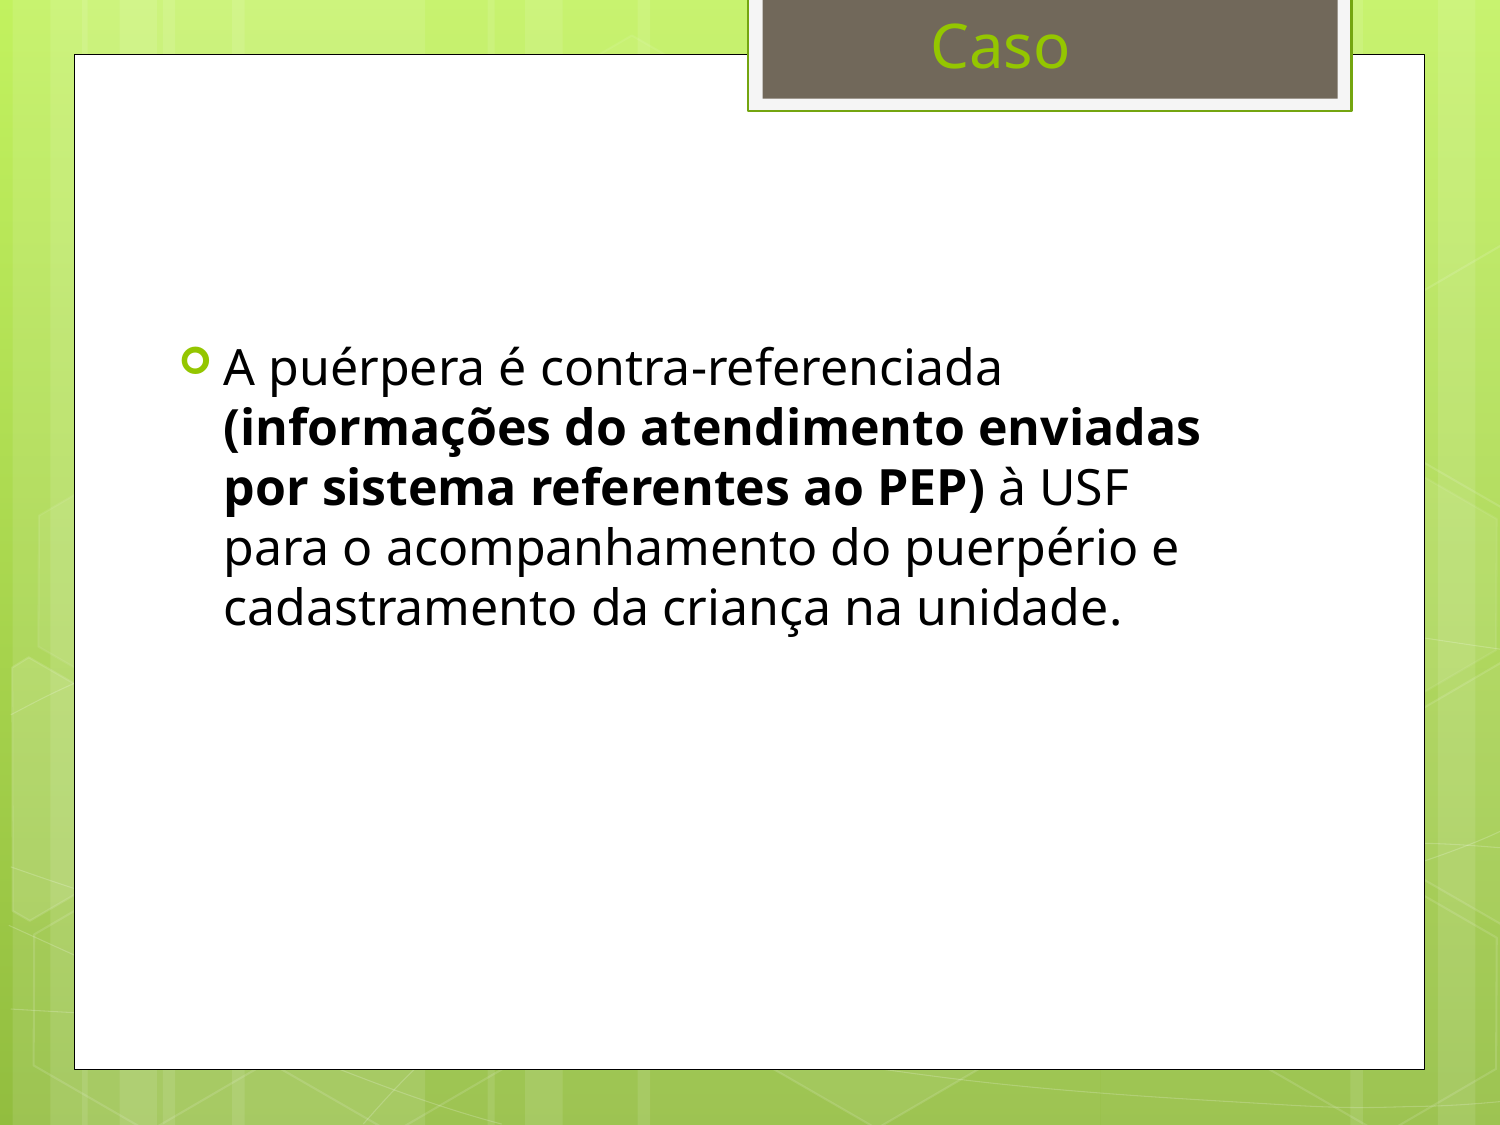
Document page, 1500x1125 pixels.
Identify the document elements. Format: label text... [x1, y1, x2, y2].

list A puérpera é contra-referenciada (informações do atendimento enviadas por sistema referentes ao PEP) à USF para o acompanhamento do puerpério e cadastramento da criança na unidade. [152, 328, 1265, 941]
title Caso [915, 0, 1164, 89]
